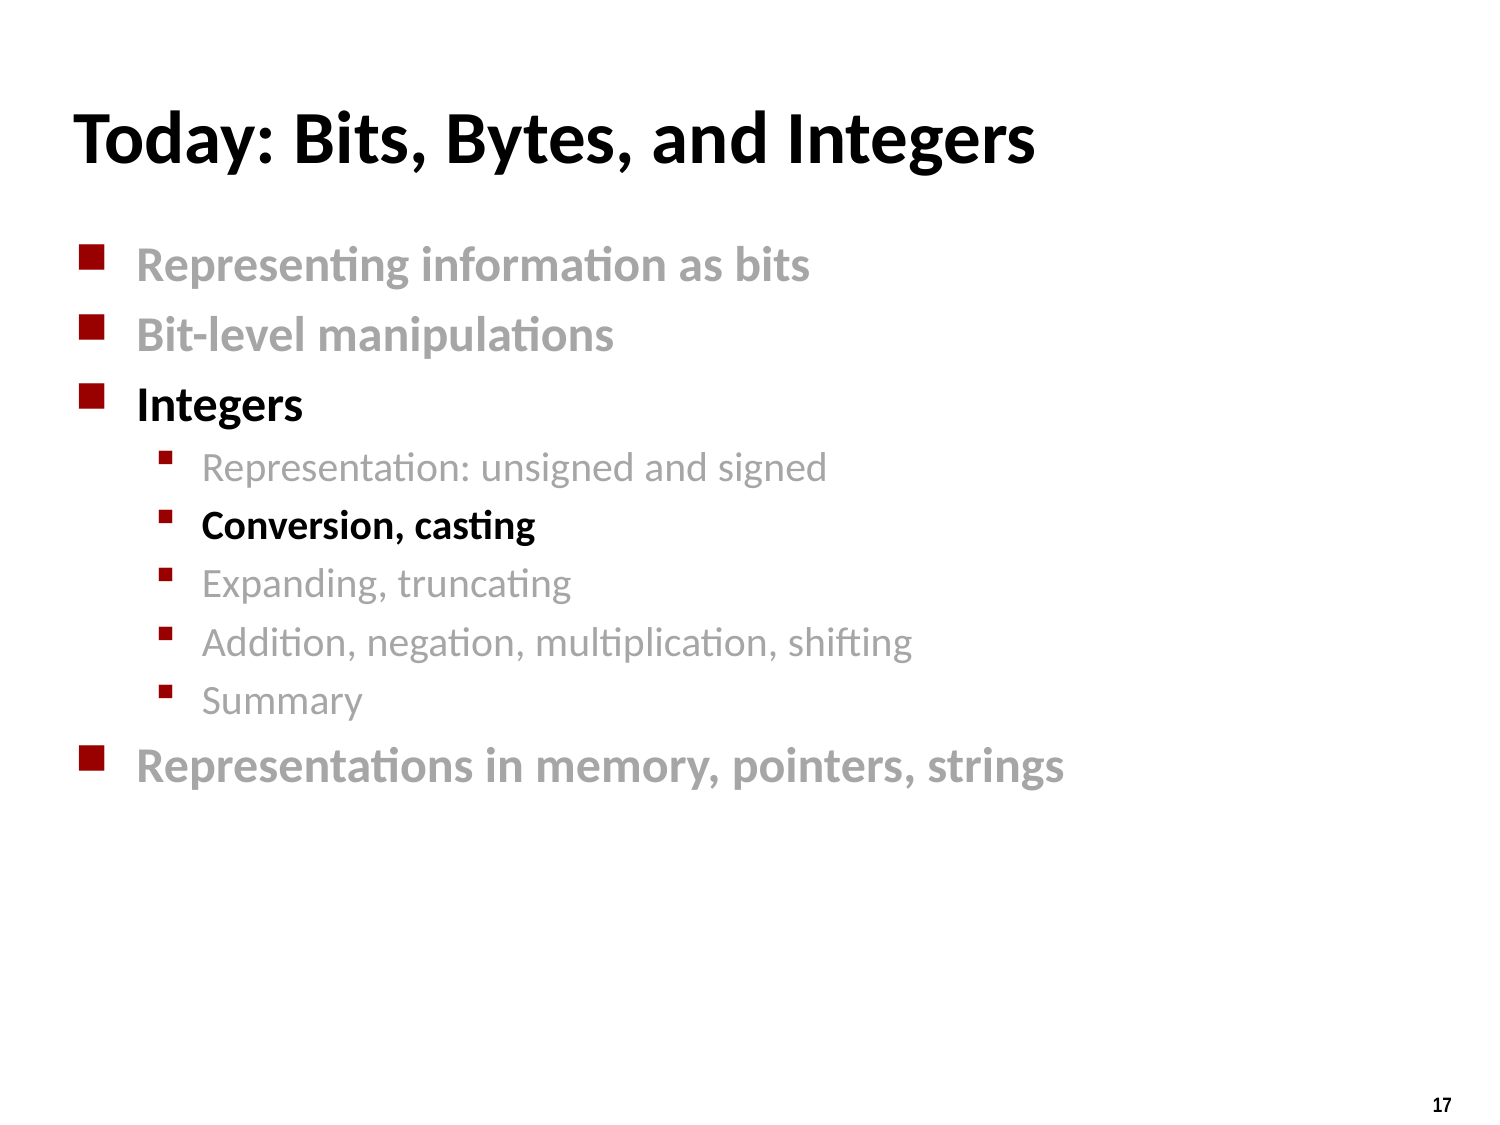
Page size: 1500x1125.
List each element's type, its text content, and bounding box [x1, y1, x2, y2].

title Today: Bits, Bytes, and Integers [58, 71, 1304, 197]
list Representing information as bits Bit-level manipulations Integers Representation: unsigned and signed Conversion, casting Expanding, truncating Addition, negation, multiplication, shifting Summary Representations in memory, pointers, strings [65, 223, 1361, 1039]
